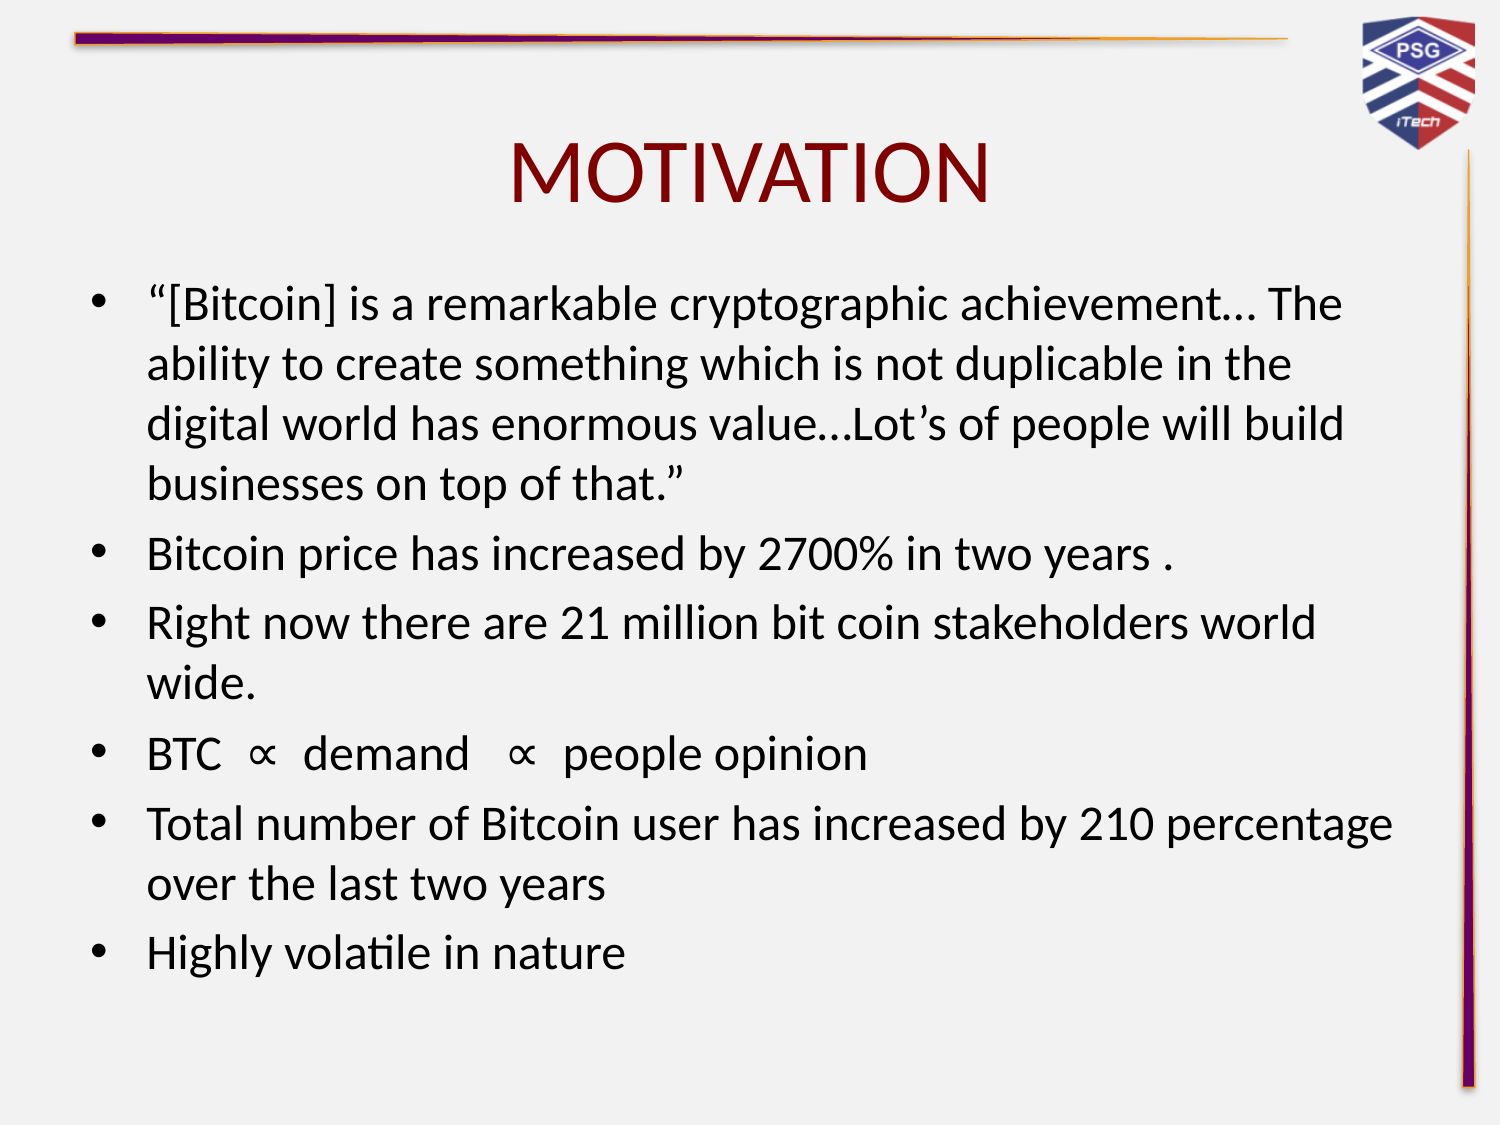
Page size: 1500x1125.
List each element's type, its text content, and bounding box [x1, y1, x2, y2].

picture [1362, 16, 1475, 150]
title MOTIVATION [74, 99, 1426, 233]
list “[Bitcoin] is a remarkable cryptographic achievement… The ability to create something which is not duplicable in the digital world has enormous value…Lot’s of people will build businesses on top of that.” Bitcoin price has increased by 2700% in two years . Right now there are 21 million bit coin stakeholders world wide. BTC ∝ demand ∝ people opinion Total number of Bitcoin user has increased by 210 percentage over the last two years Highly volatile in nature [74, 262, 1426, 1006]
